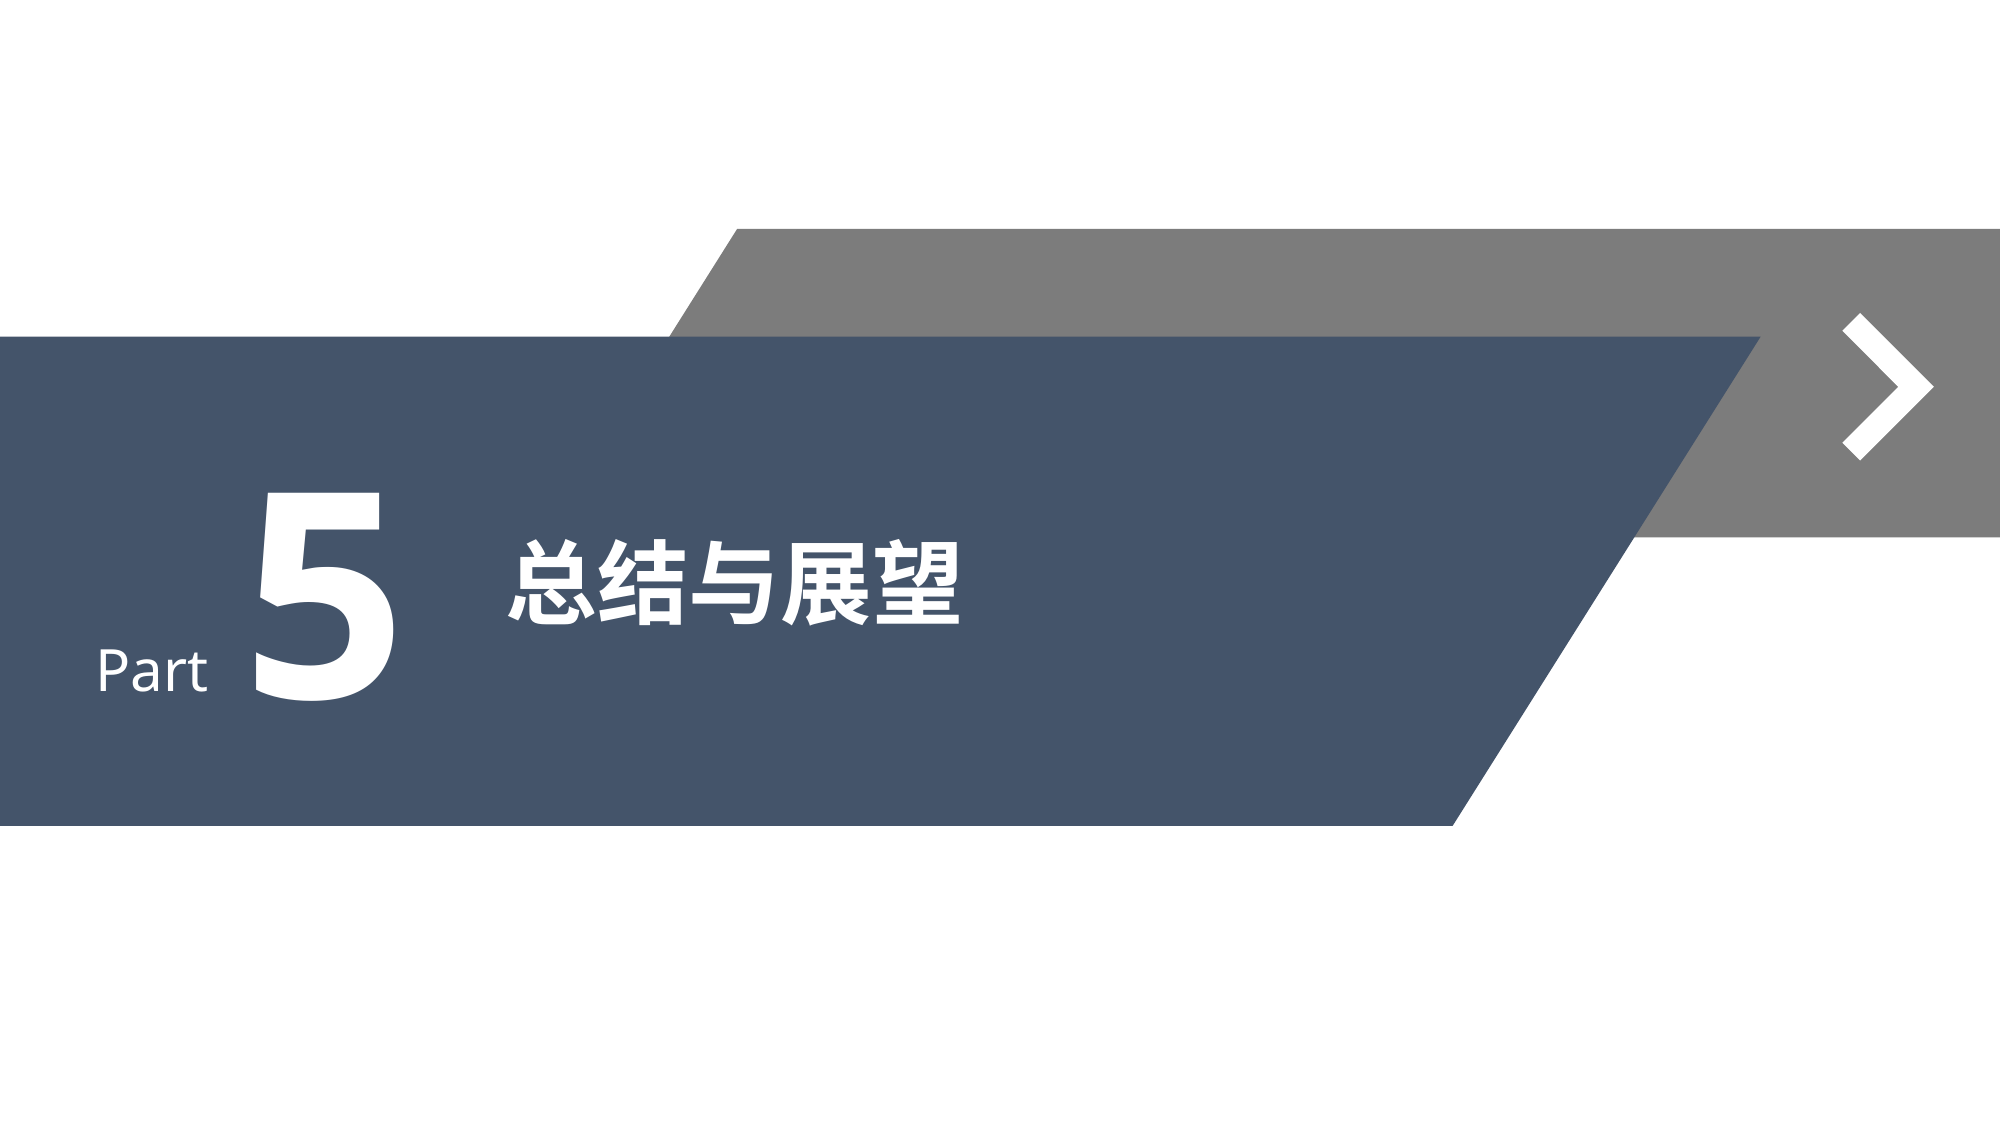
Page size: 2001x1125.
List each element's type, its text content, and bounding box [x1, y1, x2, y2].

text_box [669, 228, 2000, 538]
text_box [0, 336, 1761, 826]
text_box Part [80, 625, 224, 711]
text_box [1842, 312, 1934, 461]
text_box 总结与展望 [490, 518, 980, 643]
text_box 5 [228, 404, 423, 764]
